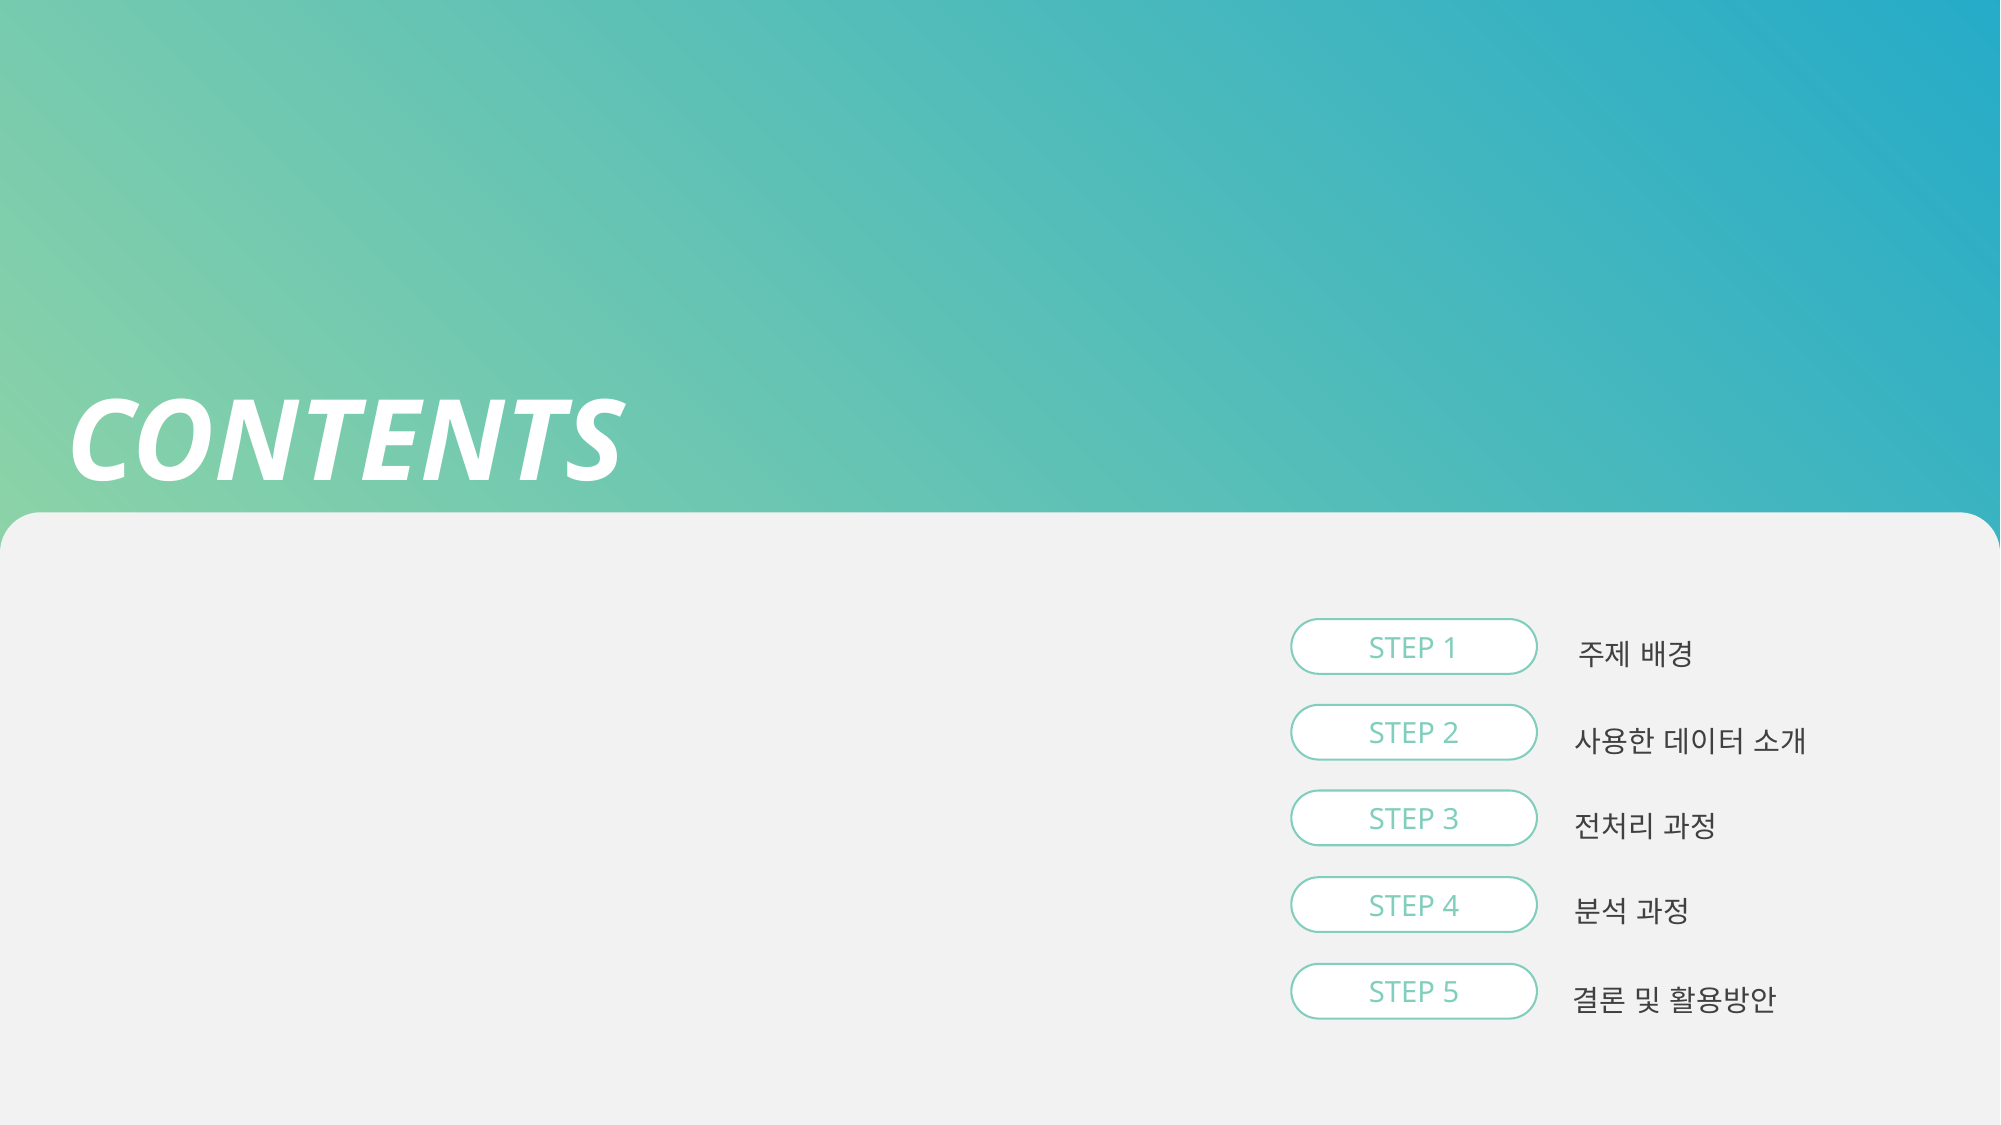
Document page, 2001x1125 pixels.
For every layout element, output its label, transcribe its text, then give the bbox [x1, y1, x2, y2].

text_box STEP 5 [1290, 962, 1539, 1020]
text_box 주제 배경 [1563, 611, 2000, 679]
text_box 전처리 과정 [1559, 783, 2000, 851]
text_box STEP 2 [1290, 703, 1539, 761]
text_box [0, 511, 2000, 1125]
text_box STEP 4 [1290, 876, 1539, 933]
text_box STEP 3 [1290, 789, 1539, 847]
text_box CONTENTS [51, 360, 898, 511]
text_box 사용한 데이터 소개 [1559, 698, 2000, 766]
text_box 분석 과정 [1559, 868, 2000, 936]
text_box STEP 1 [1290, 618, 1539, 675]
text_box 결론 및 활용방안 [1557, 957, 2000, 1025]
